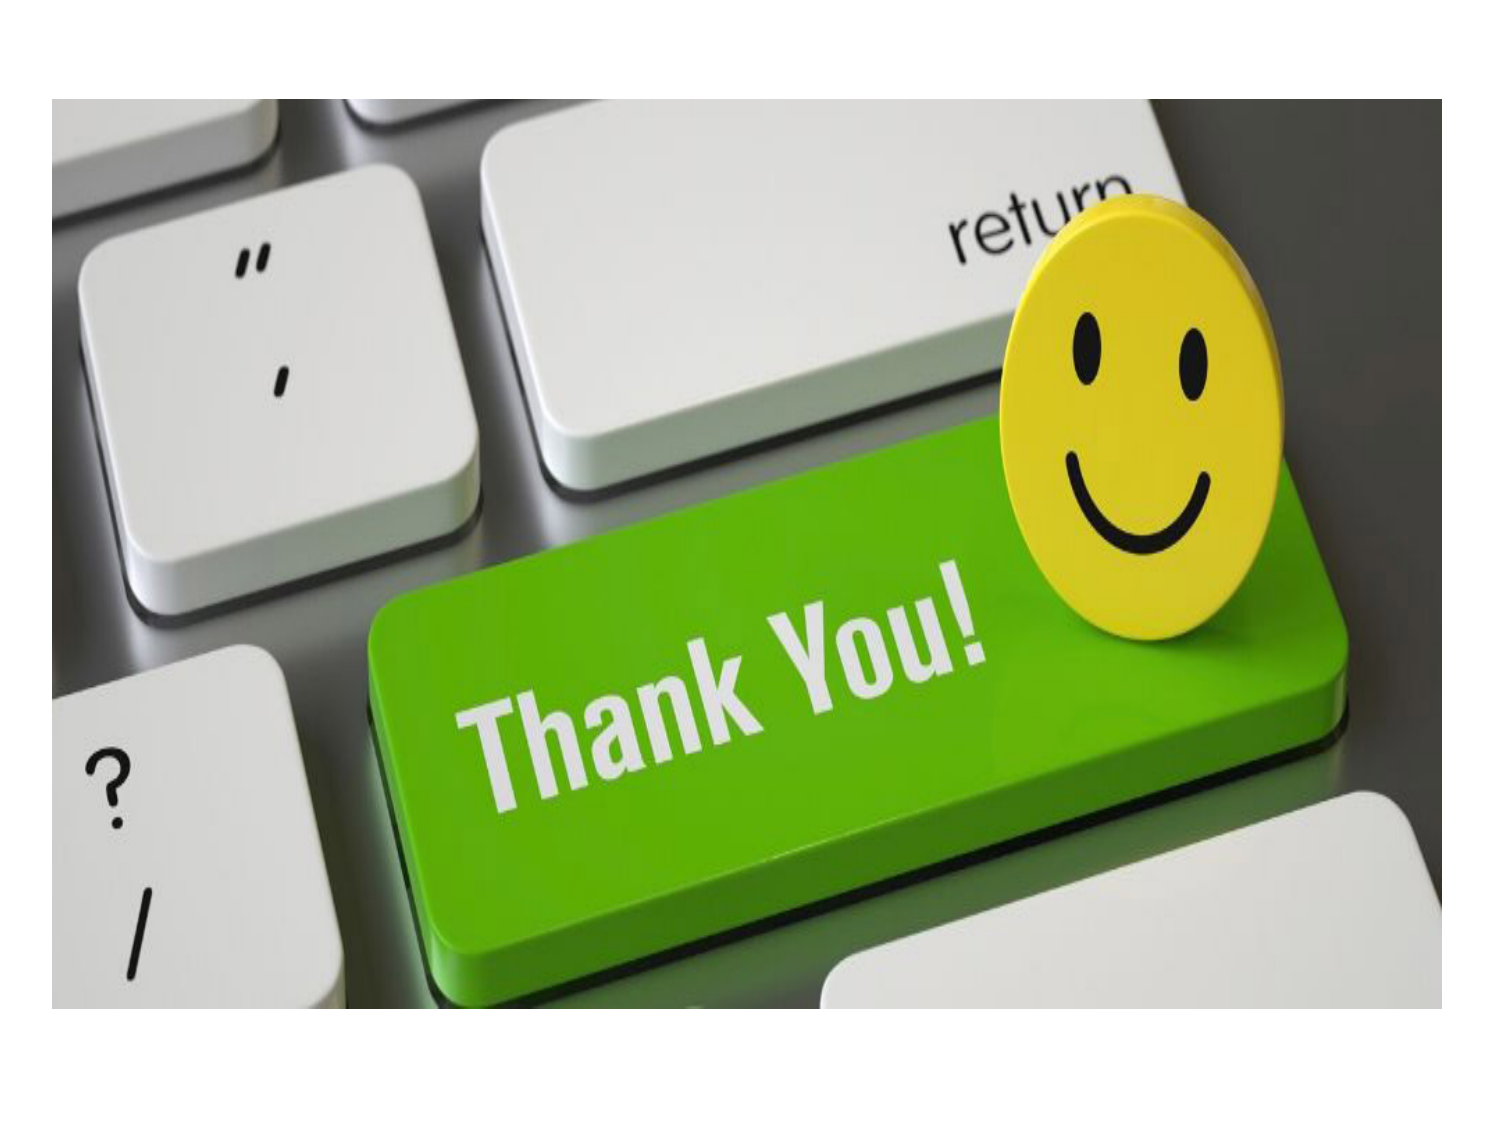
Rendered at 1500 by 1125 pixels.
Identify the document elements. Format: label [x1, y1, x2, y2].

picture [51, 99, 1442, 1009]
